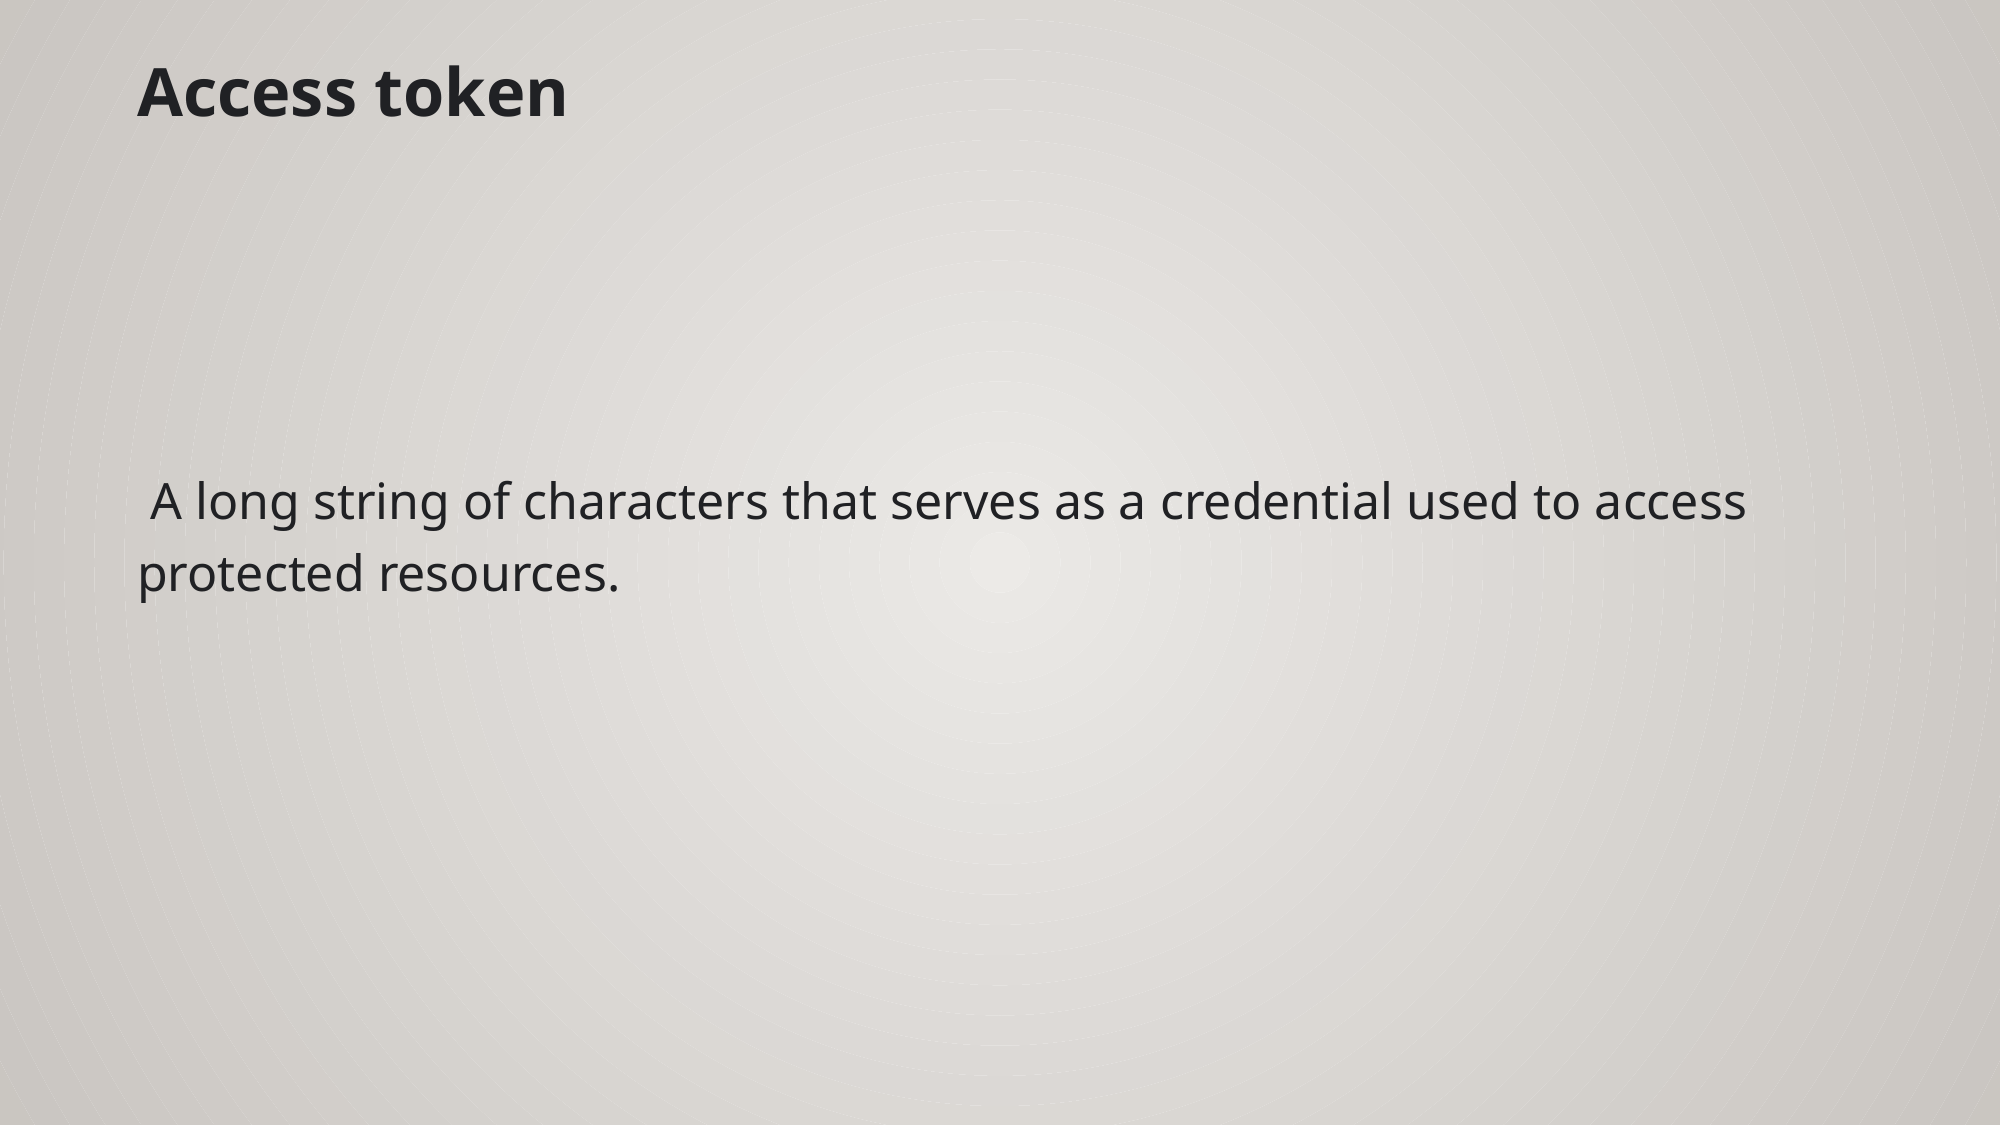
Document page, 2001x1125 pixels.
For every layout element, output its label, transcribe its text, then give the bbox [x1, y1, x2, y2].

title Access token [122, 51, 1878, 224]
list A long string of characters that serves as a credential used to access protected resources. [122, 450, 1878, 709]
